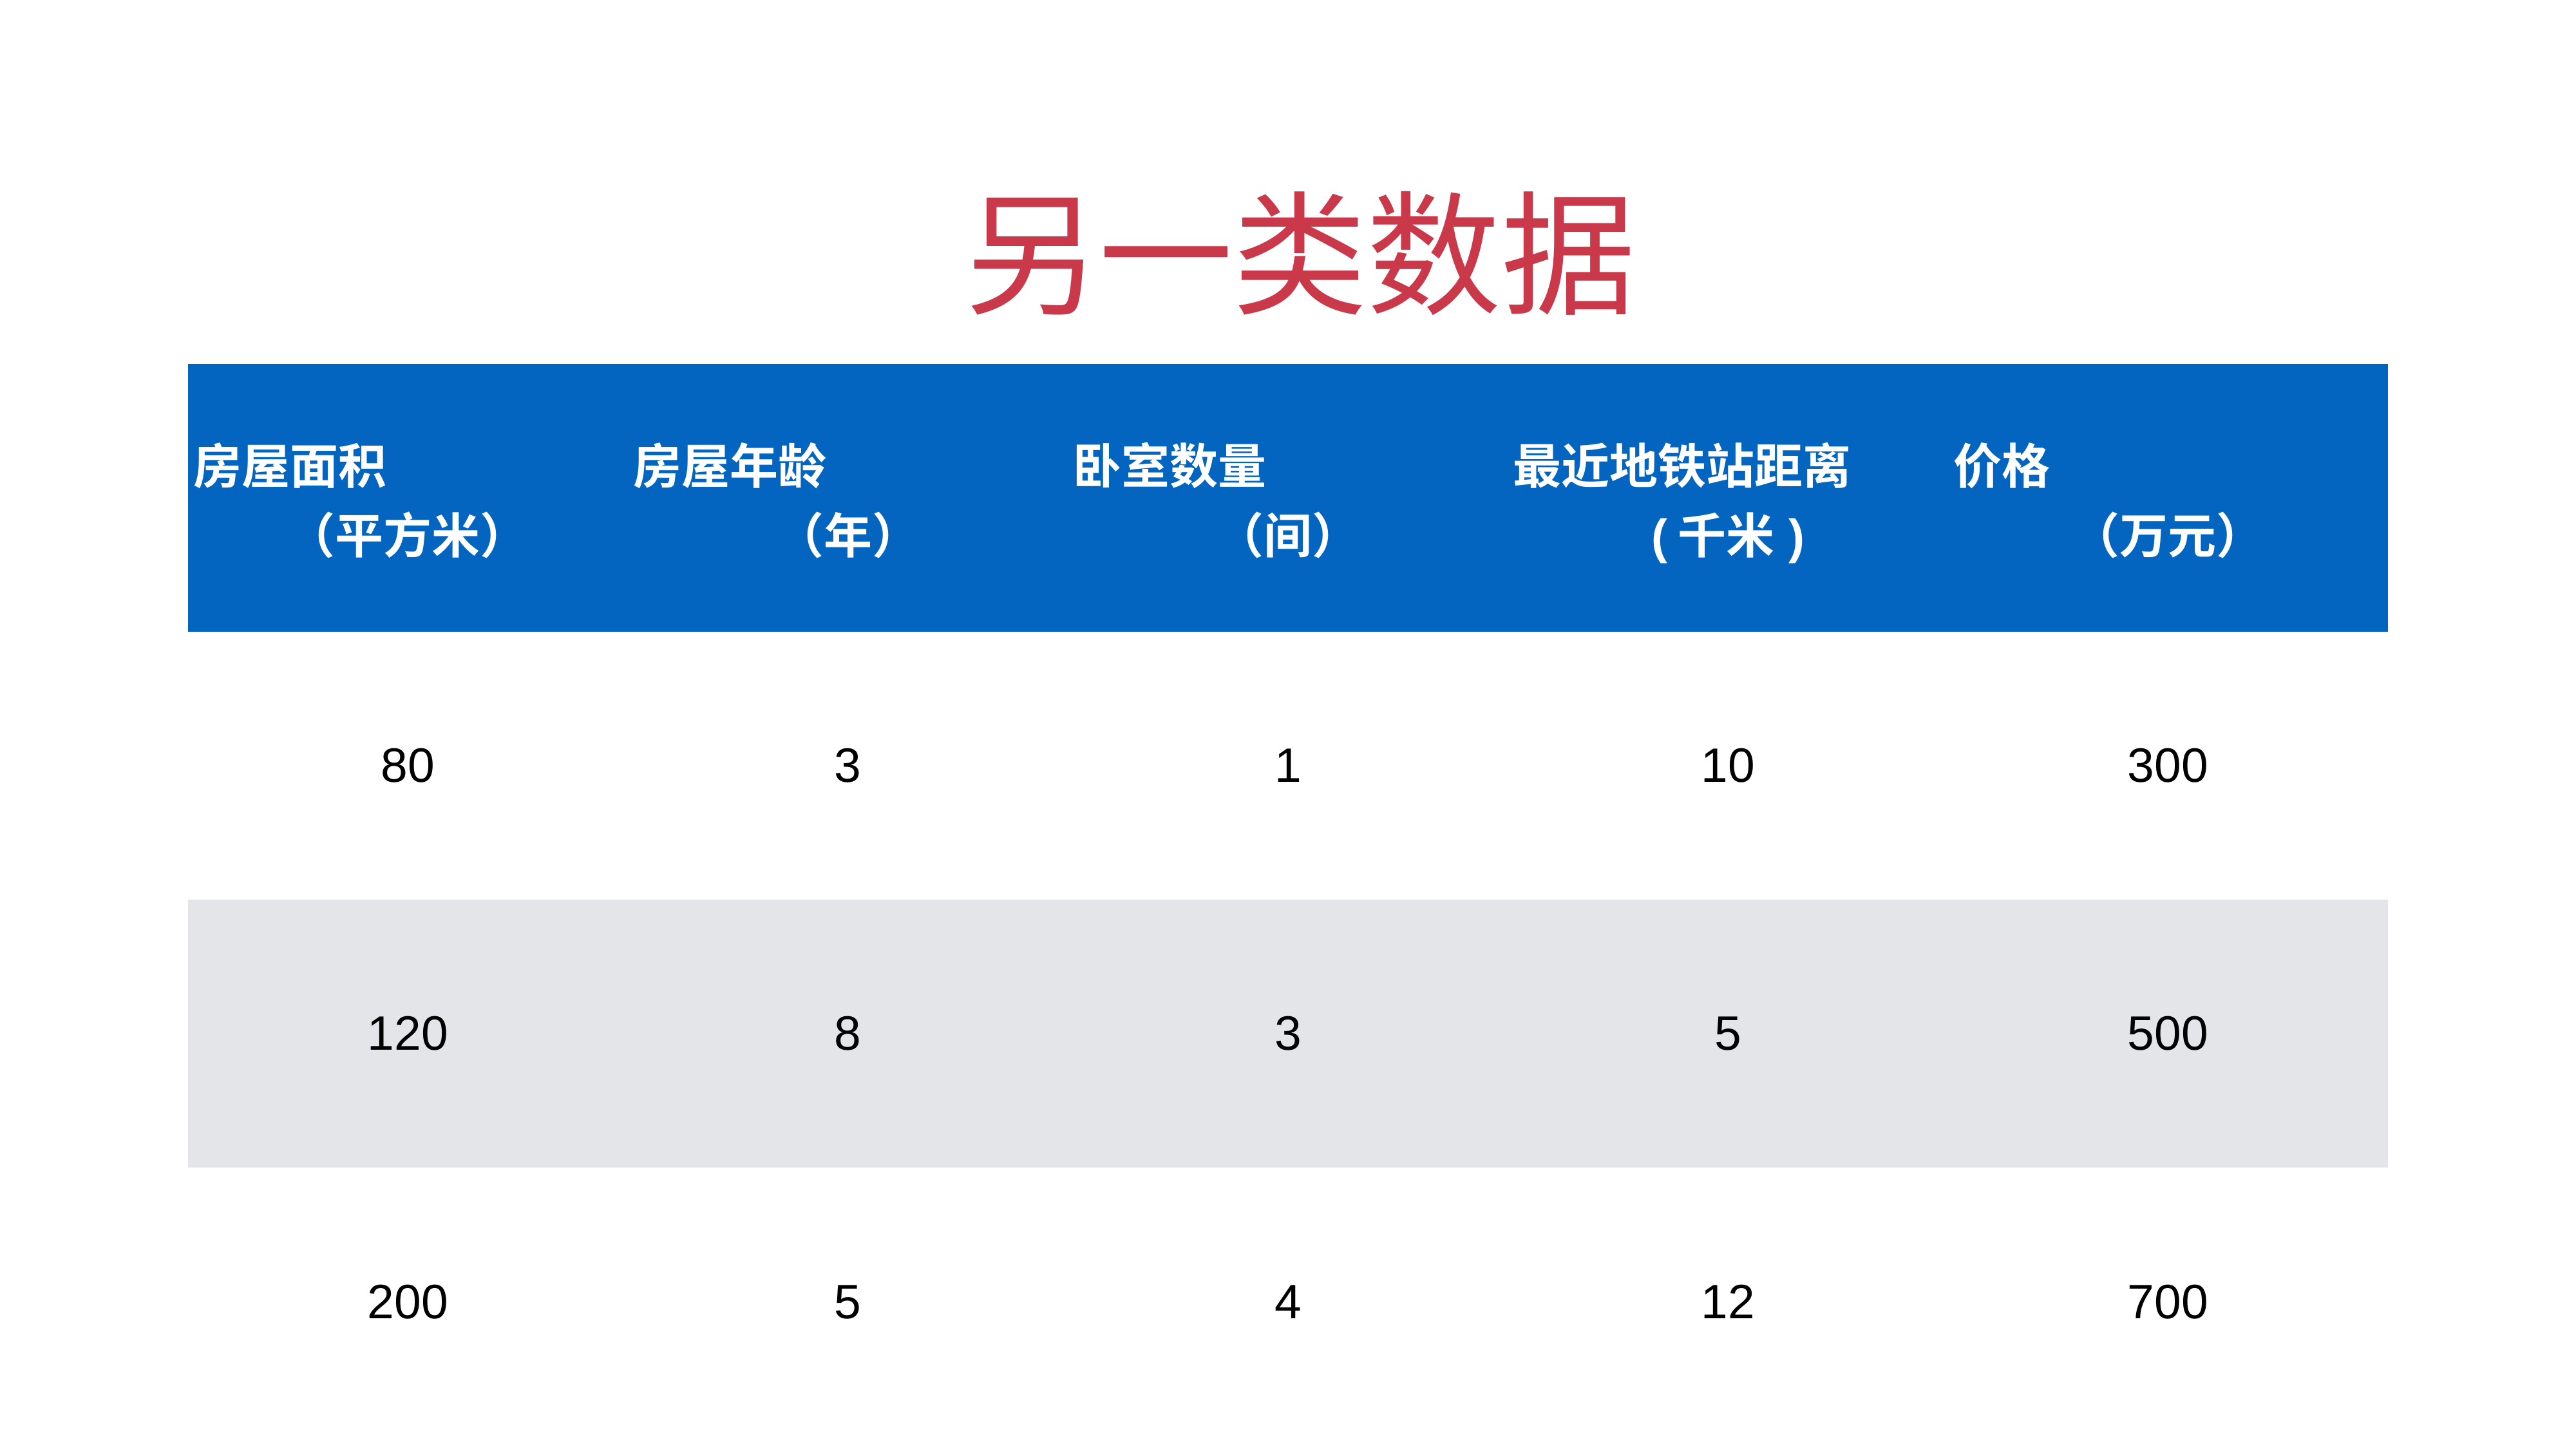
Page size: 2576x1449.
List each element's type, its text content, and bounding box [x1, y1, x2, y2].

table_header 房屋年龄 （年） [628, 364, 1068, 632]
table_cell 8 [628, 900, 1068, 1168]
table_cell 10 [1508, 632, 1948, 900]
table_header 房屋面积 （平方米） [188, 364, 628, 632]
table_cell 80 [188, 632, 628, 900]
table_cell 12 [1508, 1168, 1948, 1435]
table_cell 4 [1068, 1168, 1508, 1435]
table_header 最近地铁站距离 (千米) [1508, 364, 1948, 632]
table_cell 5 [1508, 900, 1948, 1168]
table_cell 3 [1068, 900, 1508, 1168]
table_cell 500 [1948, 900, 2388, 1168]
table_cell 120 [188, 900, 628, 1168]
table_cell 5 [628, 1168, 1068, 1435]
table_header 卧室数量 （间） [1068, 364, 1508, 632]
table_header 价格 （万元） [1948, 364, 2388, 632]
table_cell 200 [188, 1168, 628, 1435]
table_cell 700 [1948, 1168, 2388, 1435]
table_cell 1 [1068, 632, 1508, 900]
title 另一类数据 [187, 122, 2389, 337]
table_cell 3 [628, 632, 1068, 900]
table_cell 300 [1948, 632, 2388, 900]
